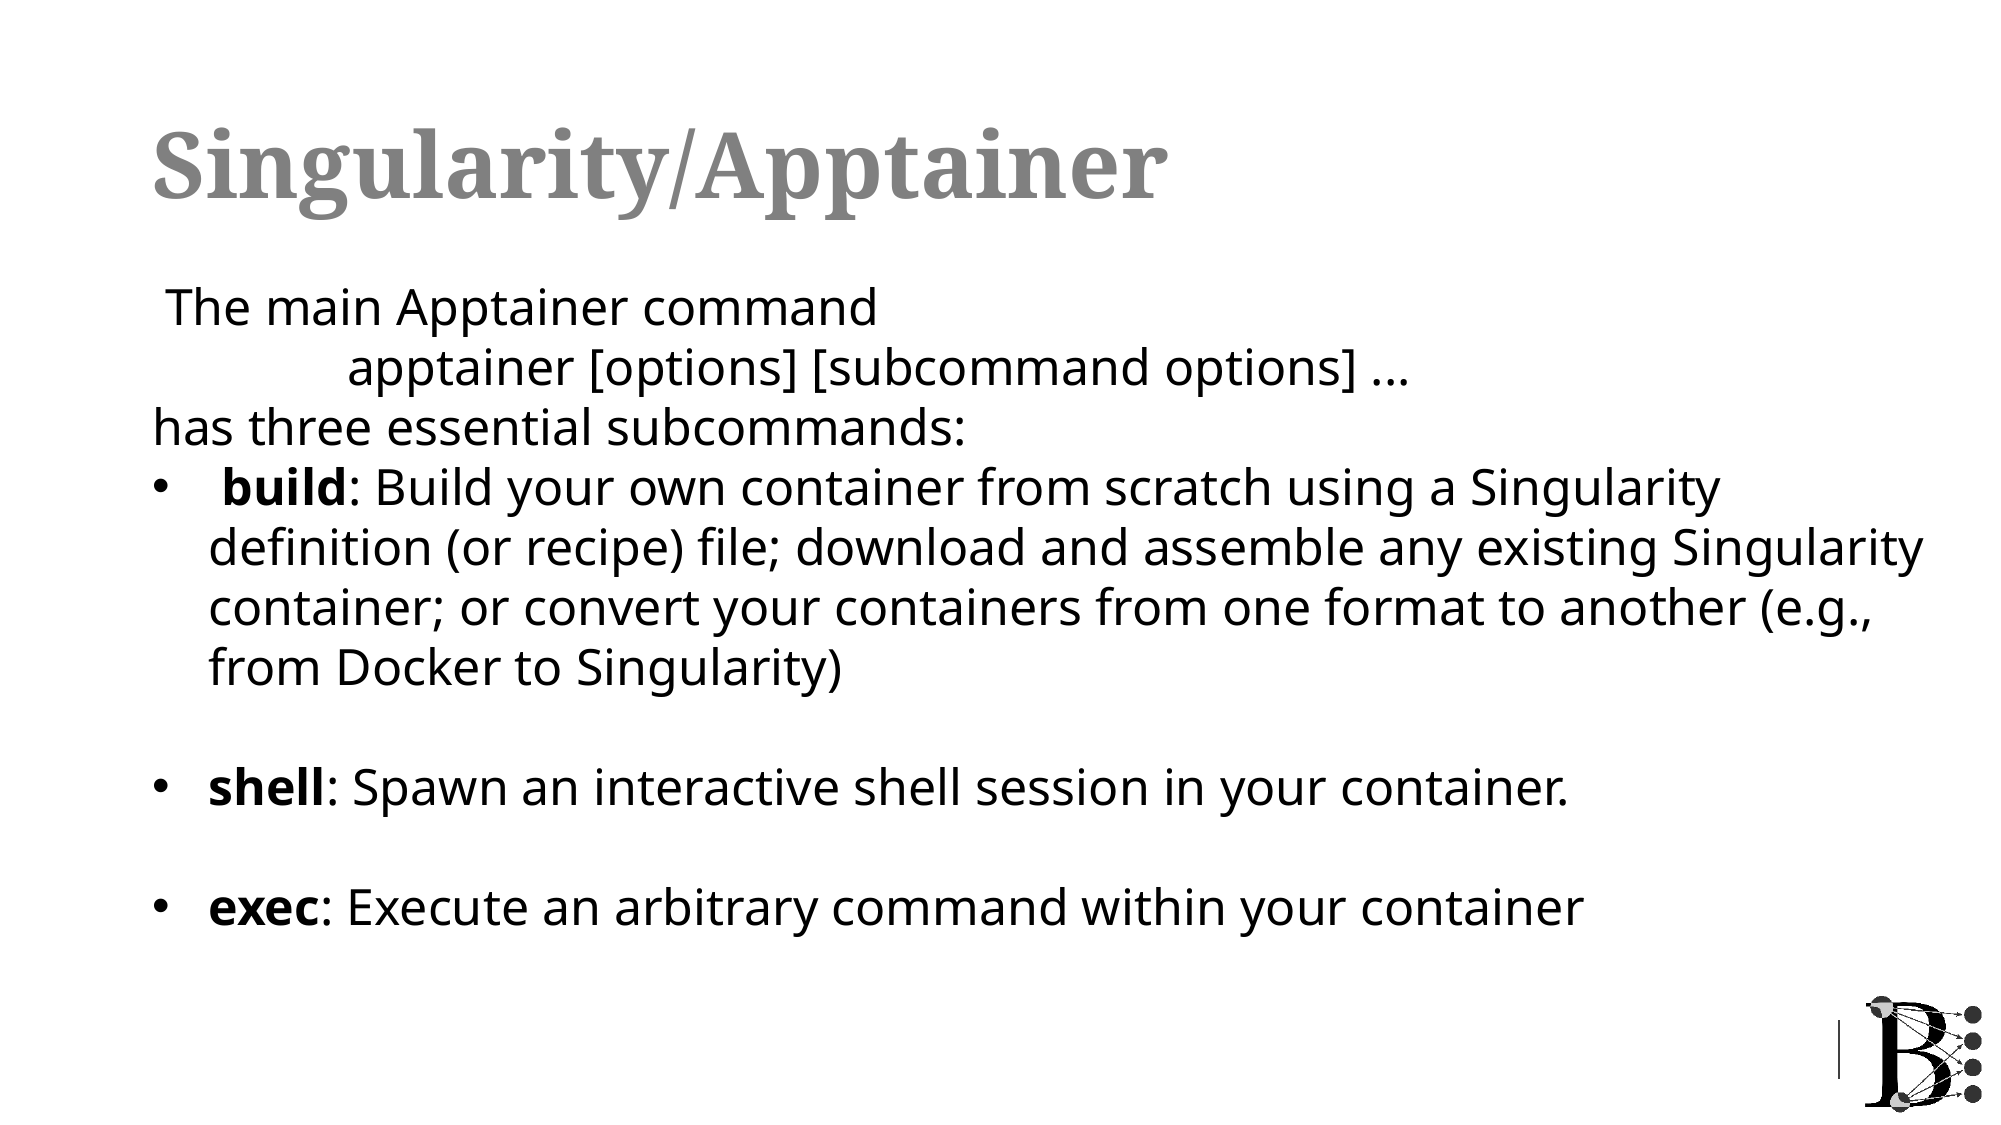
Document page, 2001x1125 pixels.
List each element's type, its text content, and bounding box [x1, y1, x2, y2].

text_box The main Apptainer command apptainer [options] [subcommand options] ... has three essential subcommands: build: Build your own container from scratch using a Singularity definition (or recipe) file; download and assemble any existing Singularity container; or convert your containers from one format to another (e.g., from Docker to Singularity) shell: Spawn an interactive shell session in your container. exec: Execute an arbitrary command within your container [137, 267, 1946, 1003]
title Singularity/Apptainer [137, 59, 1863, 267]
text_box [1838, 981, 1997, 1125]
